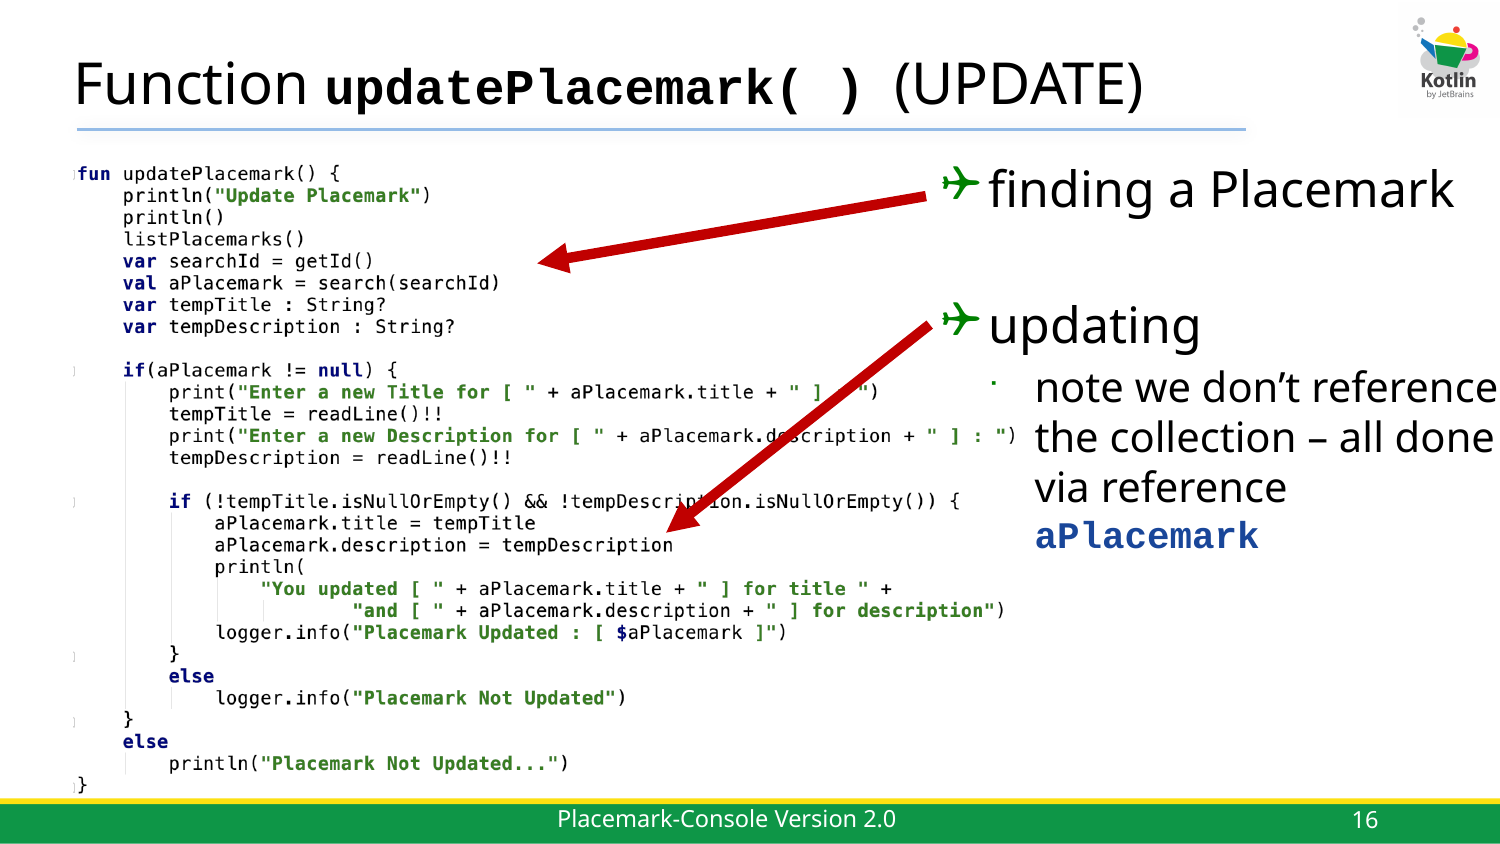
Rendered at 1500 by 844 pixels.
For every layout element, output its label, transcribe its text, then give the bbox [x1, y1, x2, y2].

picture [72, 158, 1019, 796]
footer Placemark-Console Version 2.0 [527, 802, 927, 843]
slide_number 16 [1074, 799, 1388, 844]
title Function updatePlacemark( ) (UPDATE) [64, 0, 1341, 126]
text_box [665, 324, 930, 533]
list finding a Placemark updating note we don’t reference the collection – all done via reference aPlacemark [931, 148, 1500, 275]
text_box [536, 195, 927, 264]
picture [1398, 2, 1500, 118]
